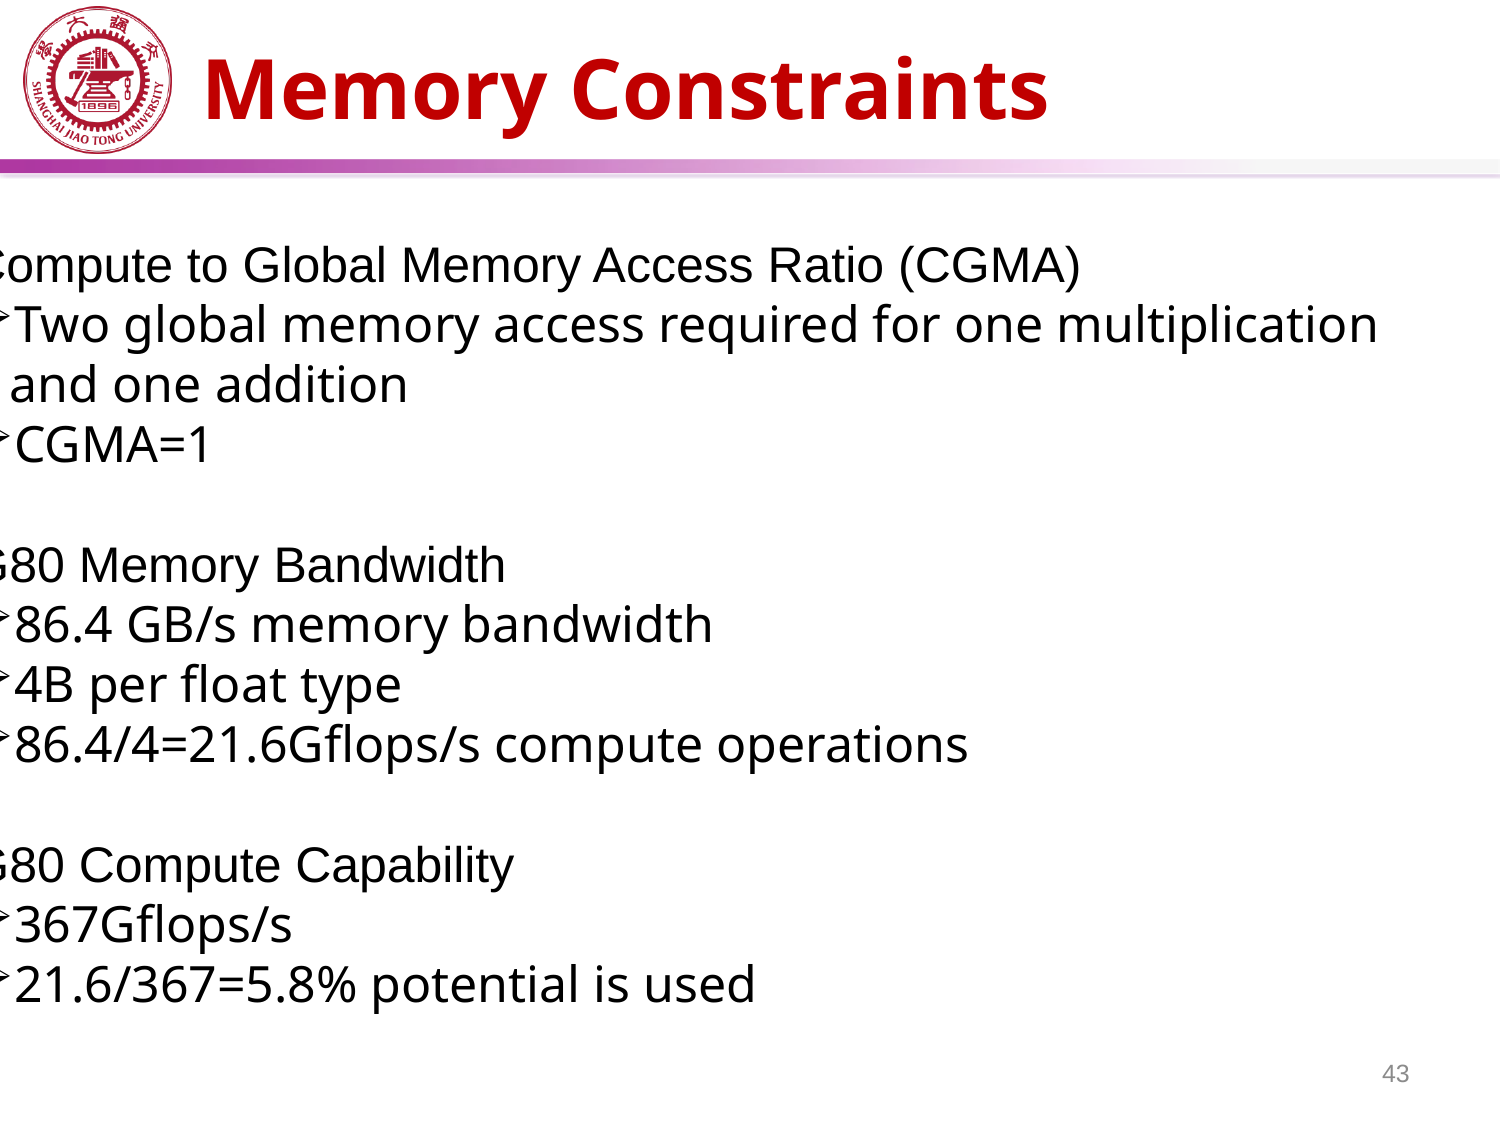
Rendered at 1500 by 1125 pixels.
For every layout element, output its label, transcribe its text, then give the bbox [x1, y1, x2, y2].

title Memory Constraints [186, 0, 1472, 172]
text_box Compute to Global Memory Access Ratio (CGMA) Two global memory access required for one multiplication and one addition CGMA=1 G80 Memory Bandwidth 86.4 GB/s memory bandwidth 4B per float type 86.4/4=21.6Gflops/s compute operations G80 Compute Capability 367Gflops/s 21.6/367=5.8% potential is used [0, 224, 1408, 1020]
slide_number 43 [1074, 1042, 1425, 1103]
picture [0, 6, 1500, 179]
